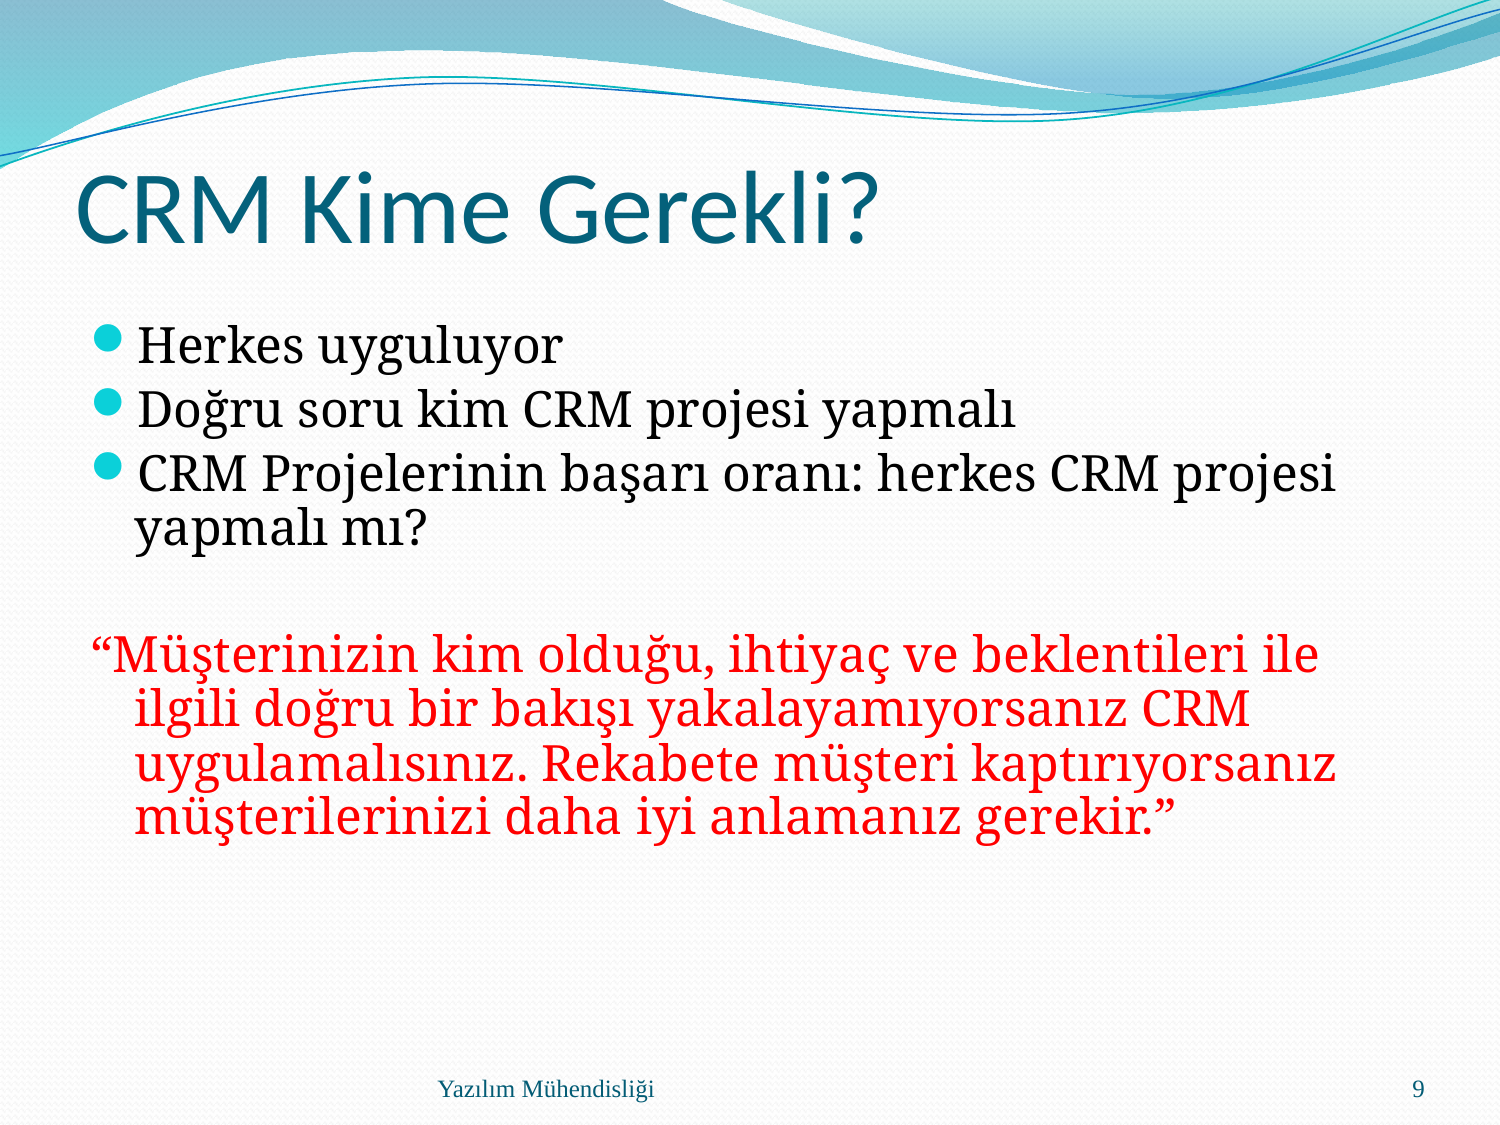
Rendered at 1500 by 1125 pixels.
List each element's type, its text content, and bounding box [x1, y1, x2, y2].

slide_number 9 [1299, 1042, 1425, 1103]
list Herkes uyguluyor Doğru soru kim CRM projesi yapmalı CRM Projelerinin başarı oranı: herkes CRM projesi yapmalı mı? “Müşterinizin kim olduğu, ihtiyaç ve beklentileri ile ilgili doğru bir bakışı yakalayamıyorsanız CRM uygulamalısınız. Rekabete müşteri kaptırıyorsanız müşterilerinizi daha iyi anlamanız gerekir.” [75, 312, 1454, 1000]
footer Yazılım Mühendisliği [437, 1042, 988, 1103]
title CRM Kime Gerekli? [75, 115, 1425, 265]
